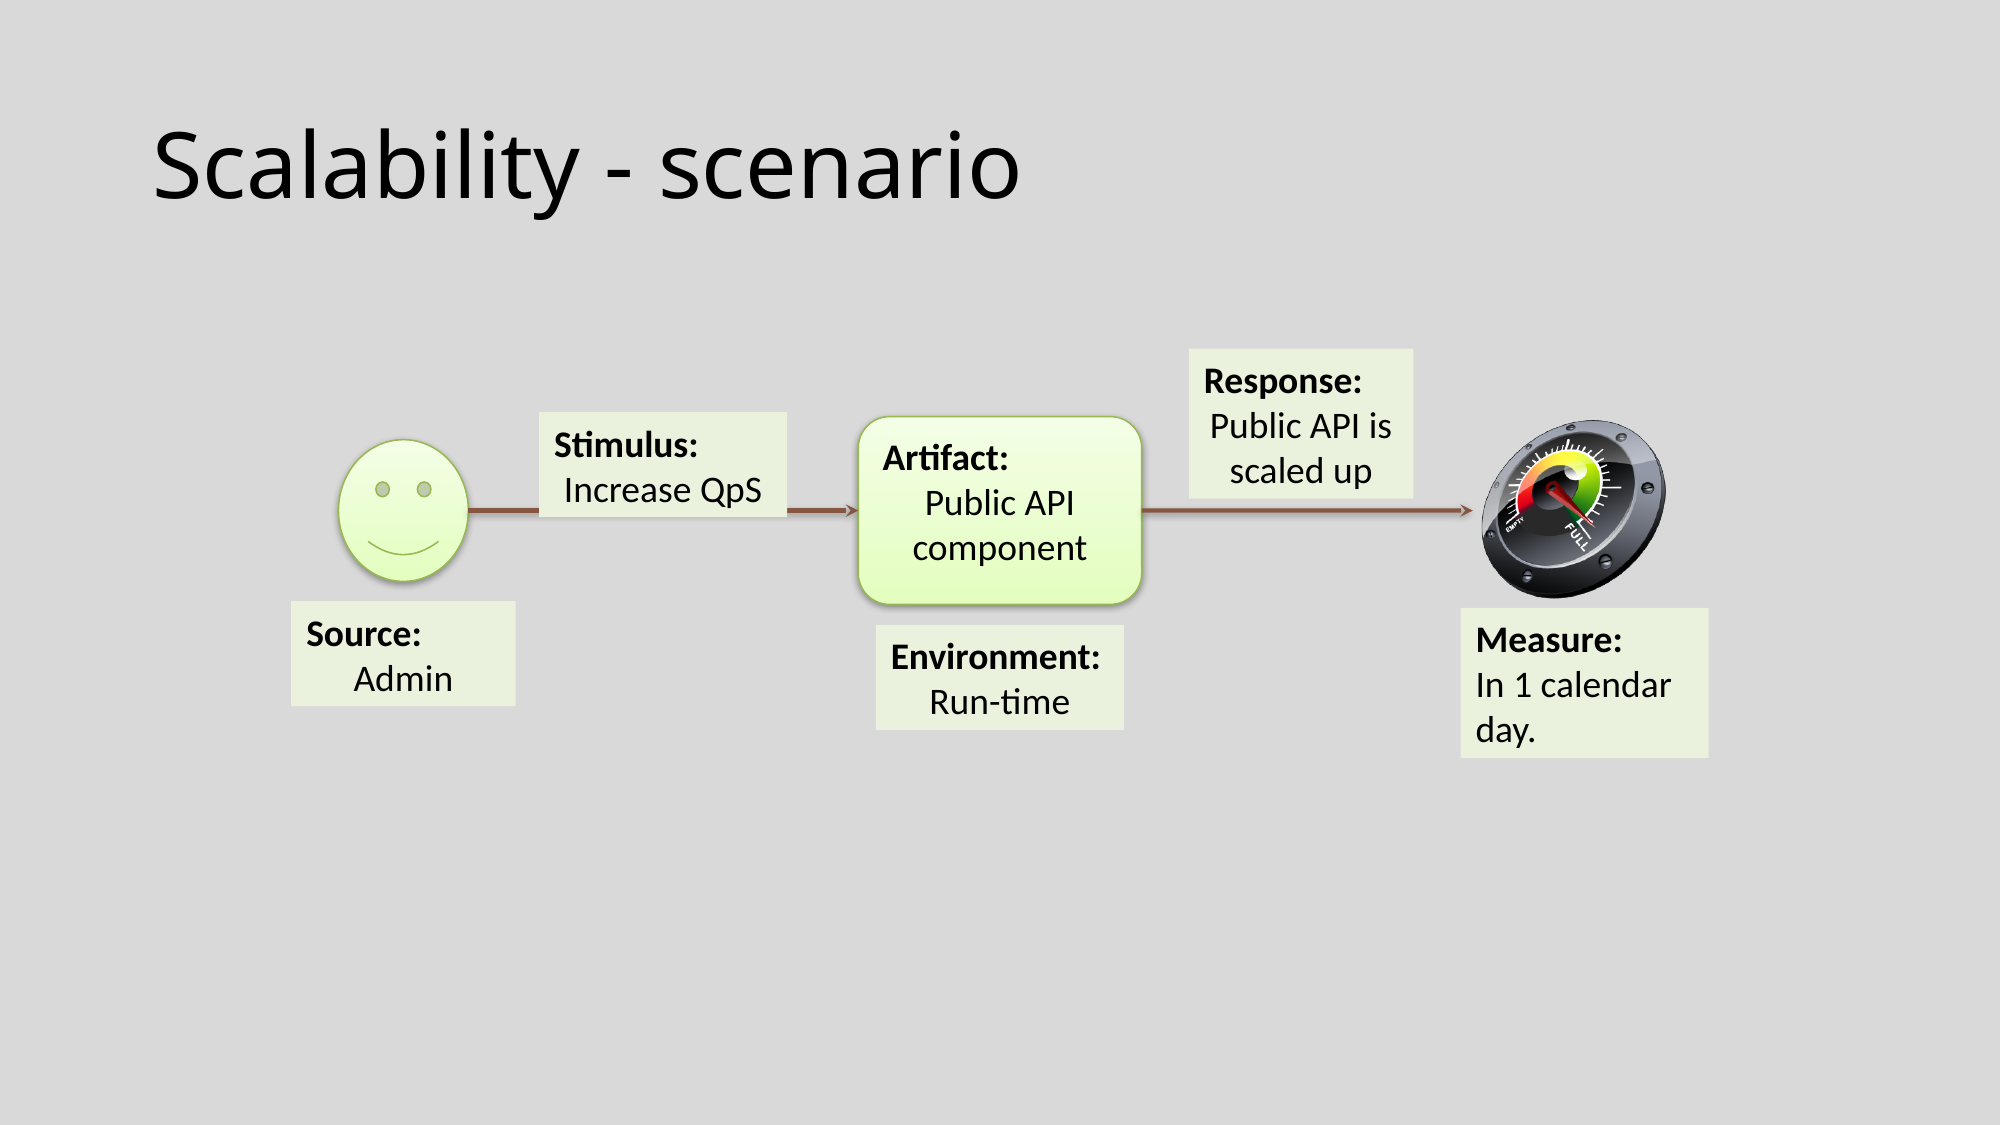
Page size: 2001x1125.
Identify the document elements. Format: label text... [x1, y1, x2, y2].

title Scalability - scenario [137, 59, 1863, 278]
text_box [291, 348, 1709, 777]
